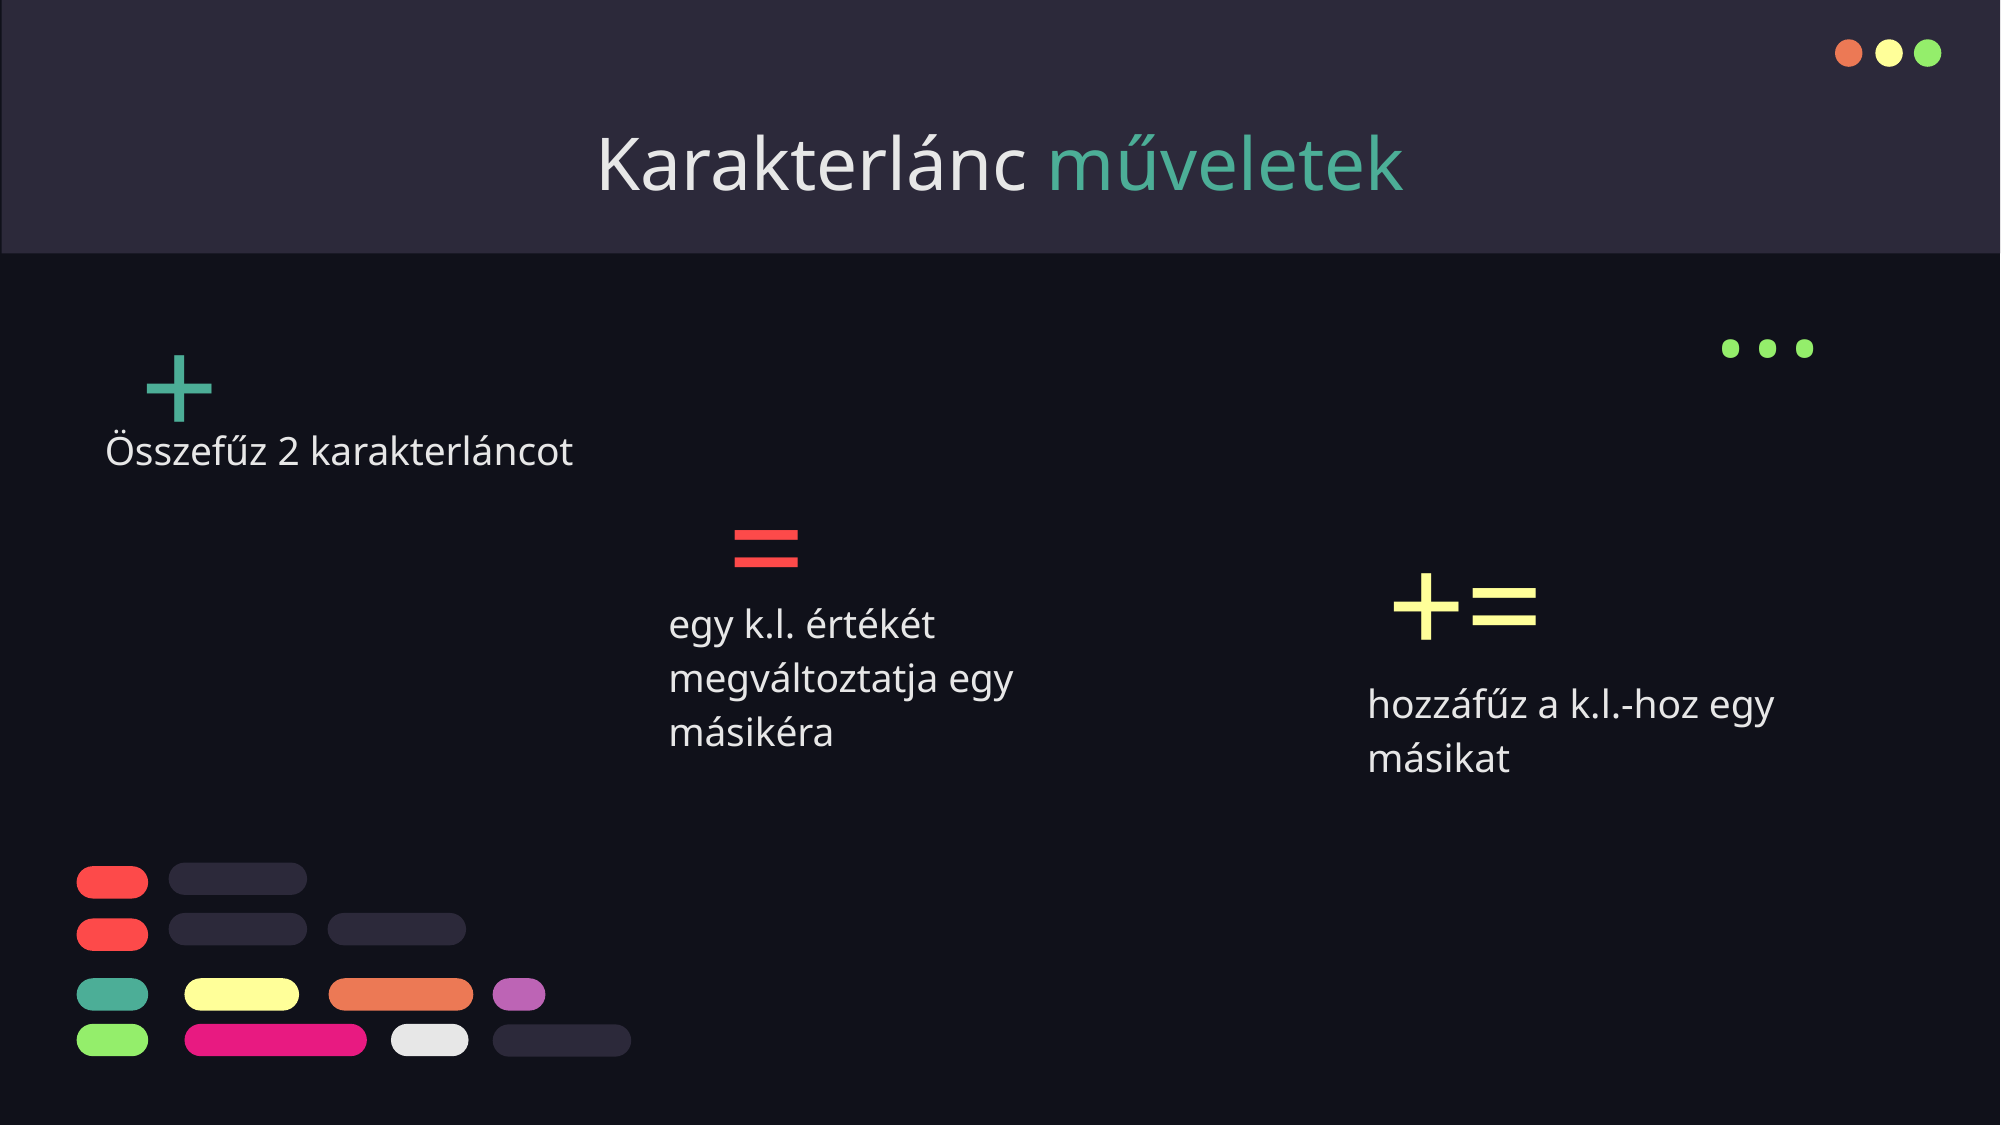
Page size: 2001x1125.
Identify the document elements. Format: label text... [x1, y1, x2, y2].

subtitle = [707, 501, 1237, 646]
text_box ... [1527, 284, 1844, 405]
title Karakterlánc műveletek [157, 97, 1843, 223]
subtitle Összefűz 2 karakterláncot [84, 399, 604, 698]
subtitle egy k.l. értékét megváltoztatja egy másikéra [648, 573, 1168, 871]
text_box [76, 862, 632, 1057]
subtitle hozzáfűz a k.l.-hoz egy másikat [1347, 653, 1867, 951]
subtitle + [120, 341, 249, 486]
subtitle += [1367, 558, 1896, 704]
